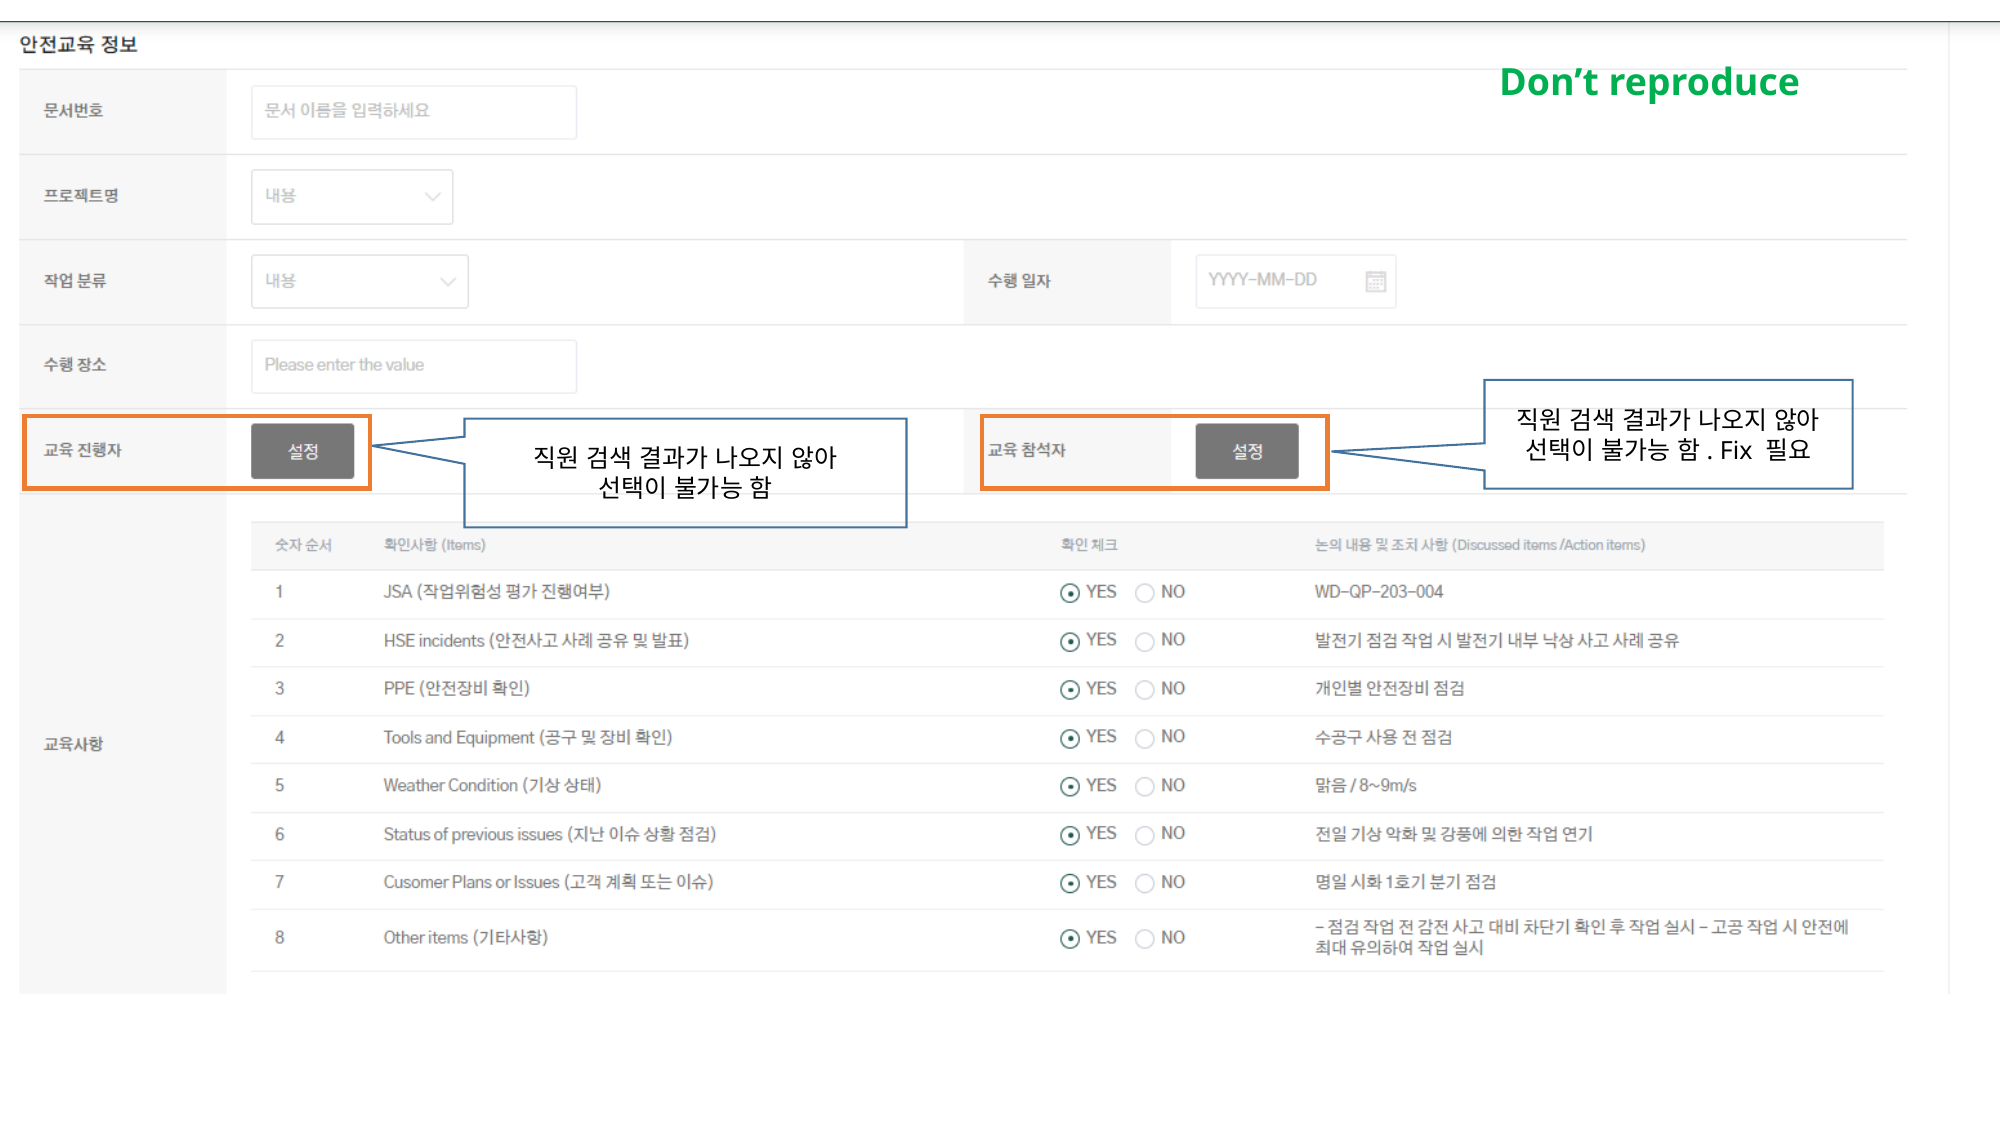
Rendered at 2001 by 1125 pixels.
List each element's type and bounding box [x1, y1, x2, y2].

picture [0, 21, 2000, 994]
